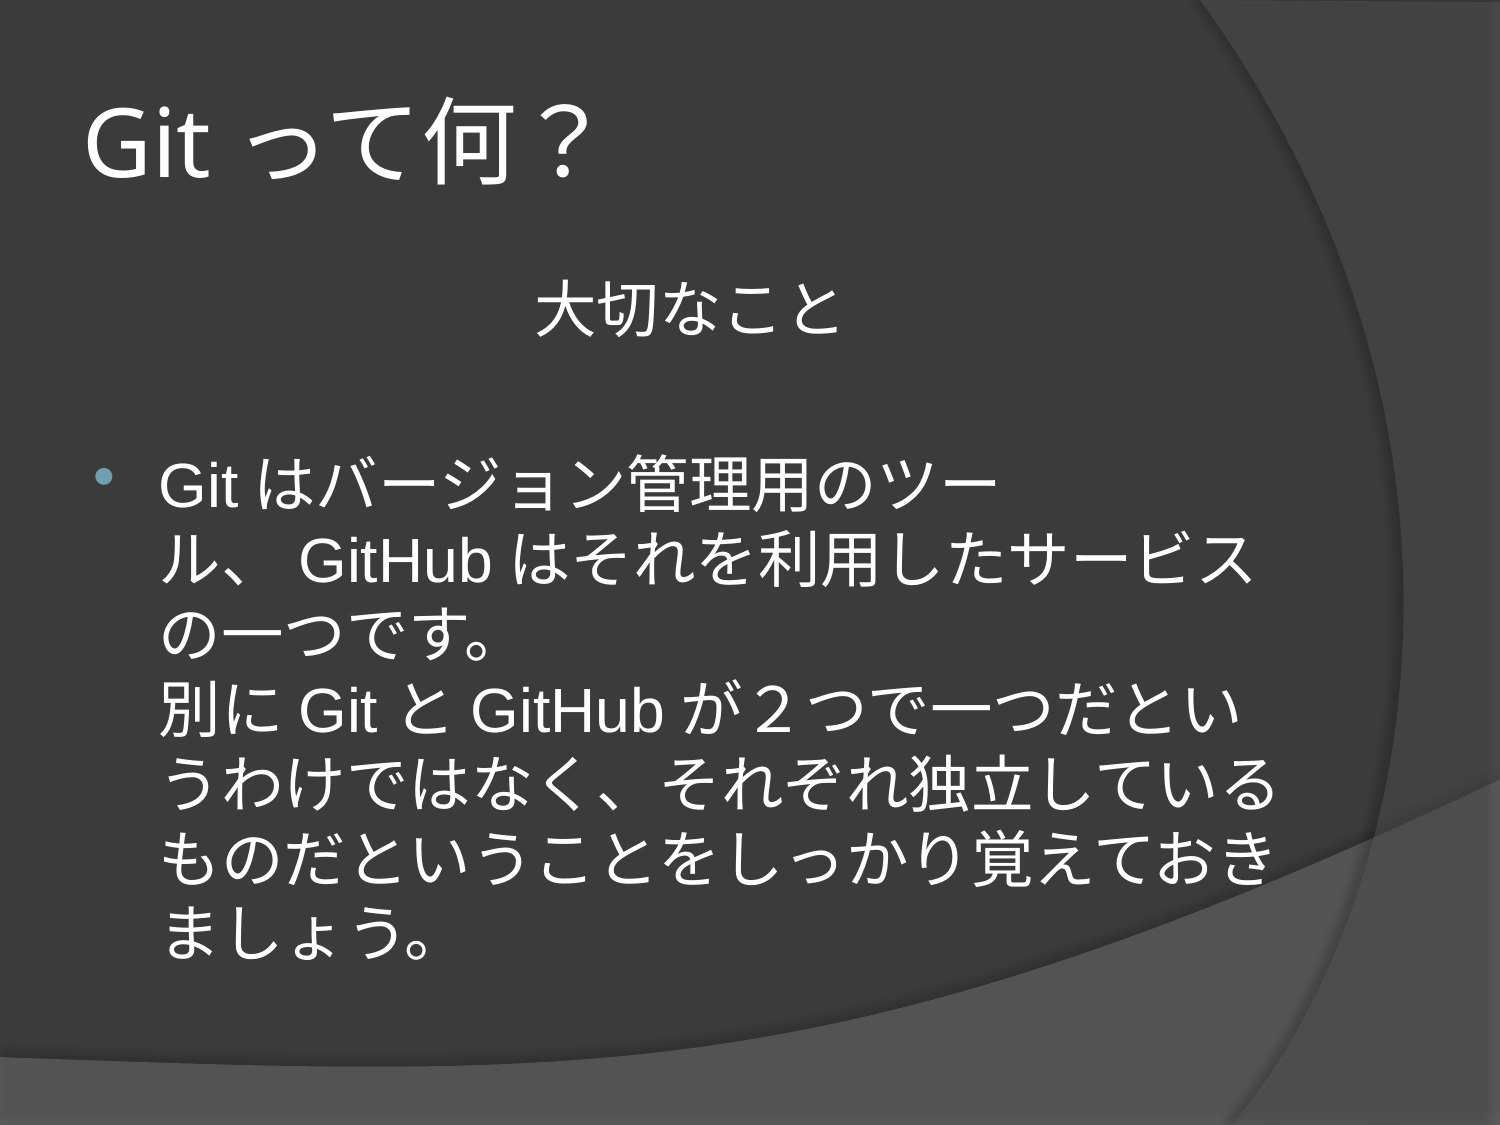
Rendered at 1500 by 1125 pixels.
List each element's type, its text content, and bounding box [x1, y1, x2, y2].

list 大切なこと Gitはバージョン管理用のツール、GitHubはそれを利用したサービスの一つです。 別にGitとGitHubが２つで一つだというわけではなく、それぞれ独立しているものだということをしっかり覚えておきましょう。 [75, 262, 1300, 1005]
title Gitって何？ [75, 45, 1300, 233]
